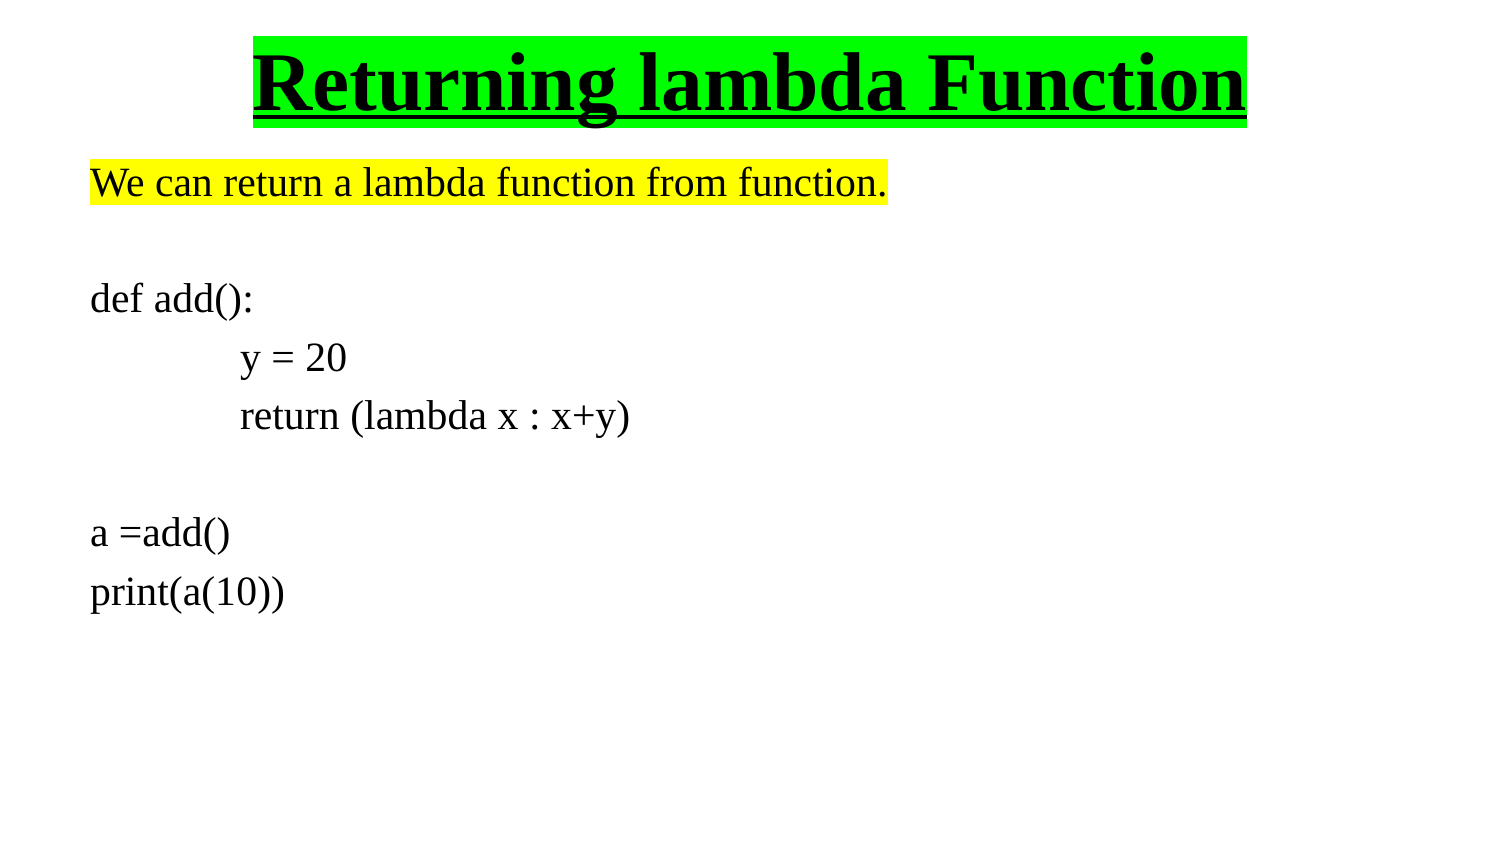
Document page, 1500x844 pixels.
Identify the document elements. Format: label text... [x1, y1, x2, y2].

list We can return a lambda function from function. def add(): y = 20 return (lambda x : x+y) a =add() print(a(10)) [75, 146, 1425, 760]
title Returning lambda Function [75, 6, 1425, 146]
